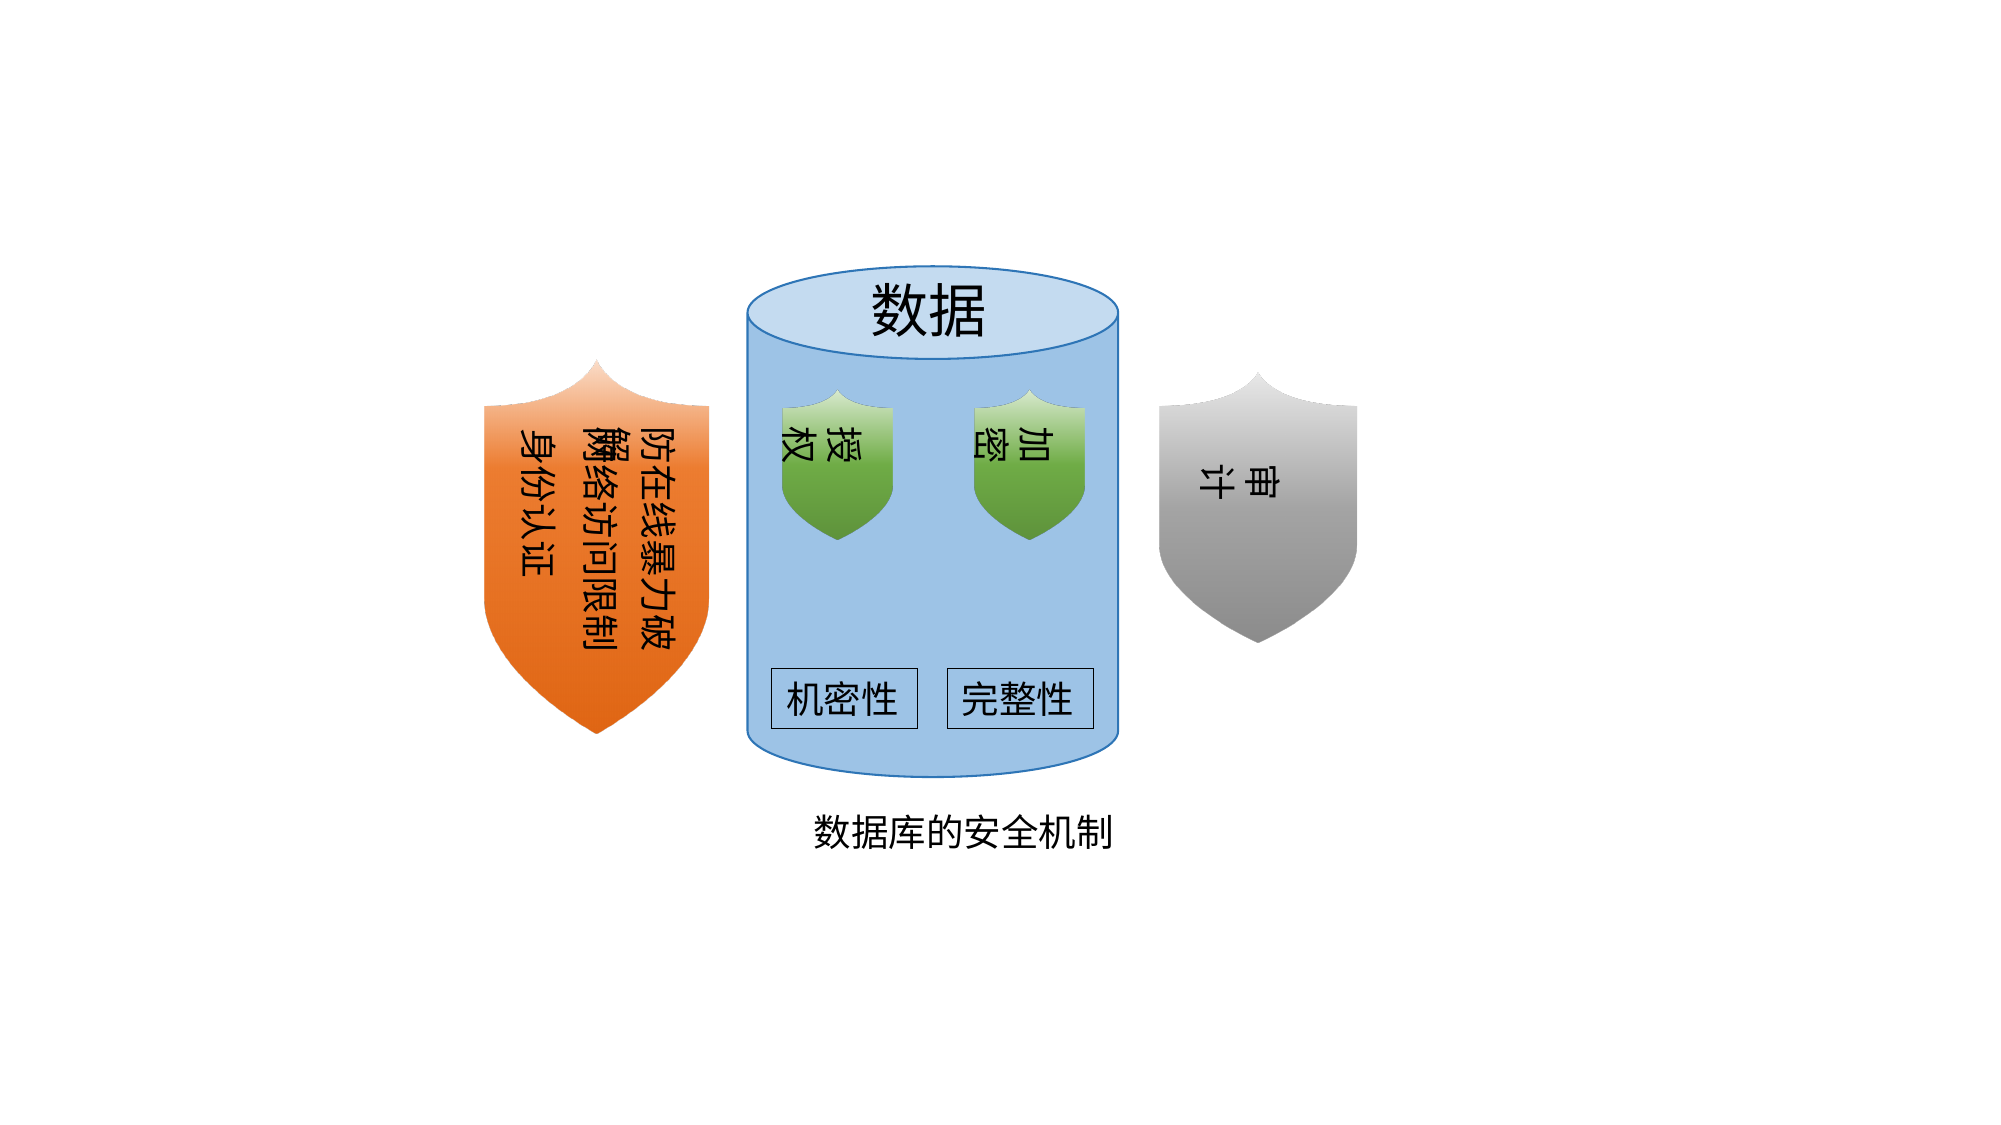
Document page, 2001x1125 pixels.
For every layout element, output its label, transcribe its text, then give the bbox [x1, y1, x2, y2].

text_box 数据库的安全机制 [798, 802, 1143, 862]
picture [954, 389, 1105, 540]
picture [762, 389, 913, 540]
text_box 完整性 [947, 668, 1094, 729]
picture [1123, 372, 1393, 643]
text_box 数据 [855, 266, 1019, 352]
picture [443, 359, 750, 734]
text_box [746, 269, 1120, 779]
text_box 机密性 [771, 668, 918, 729]
